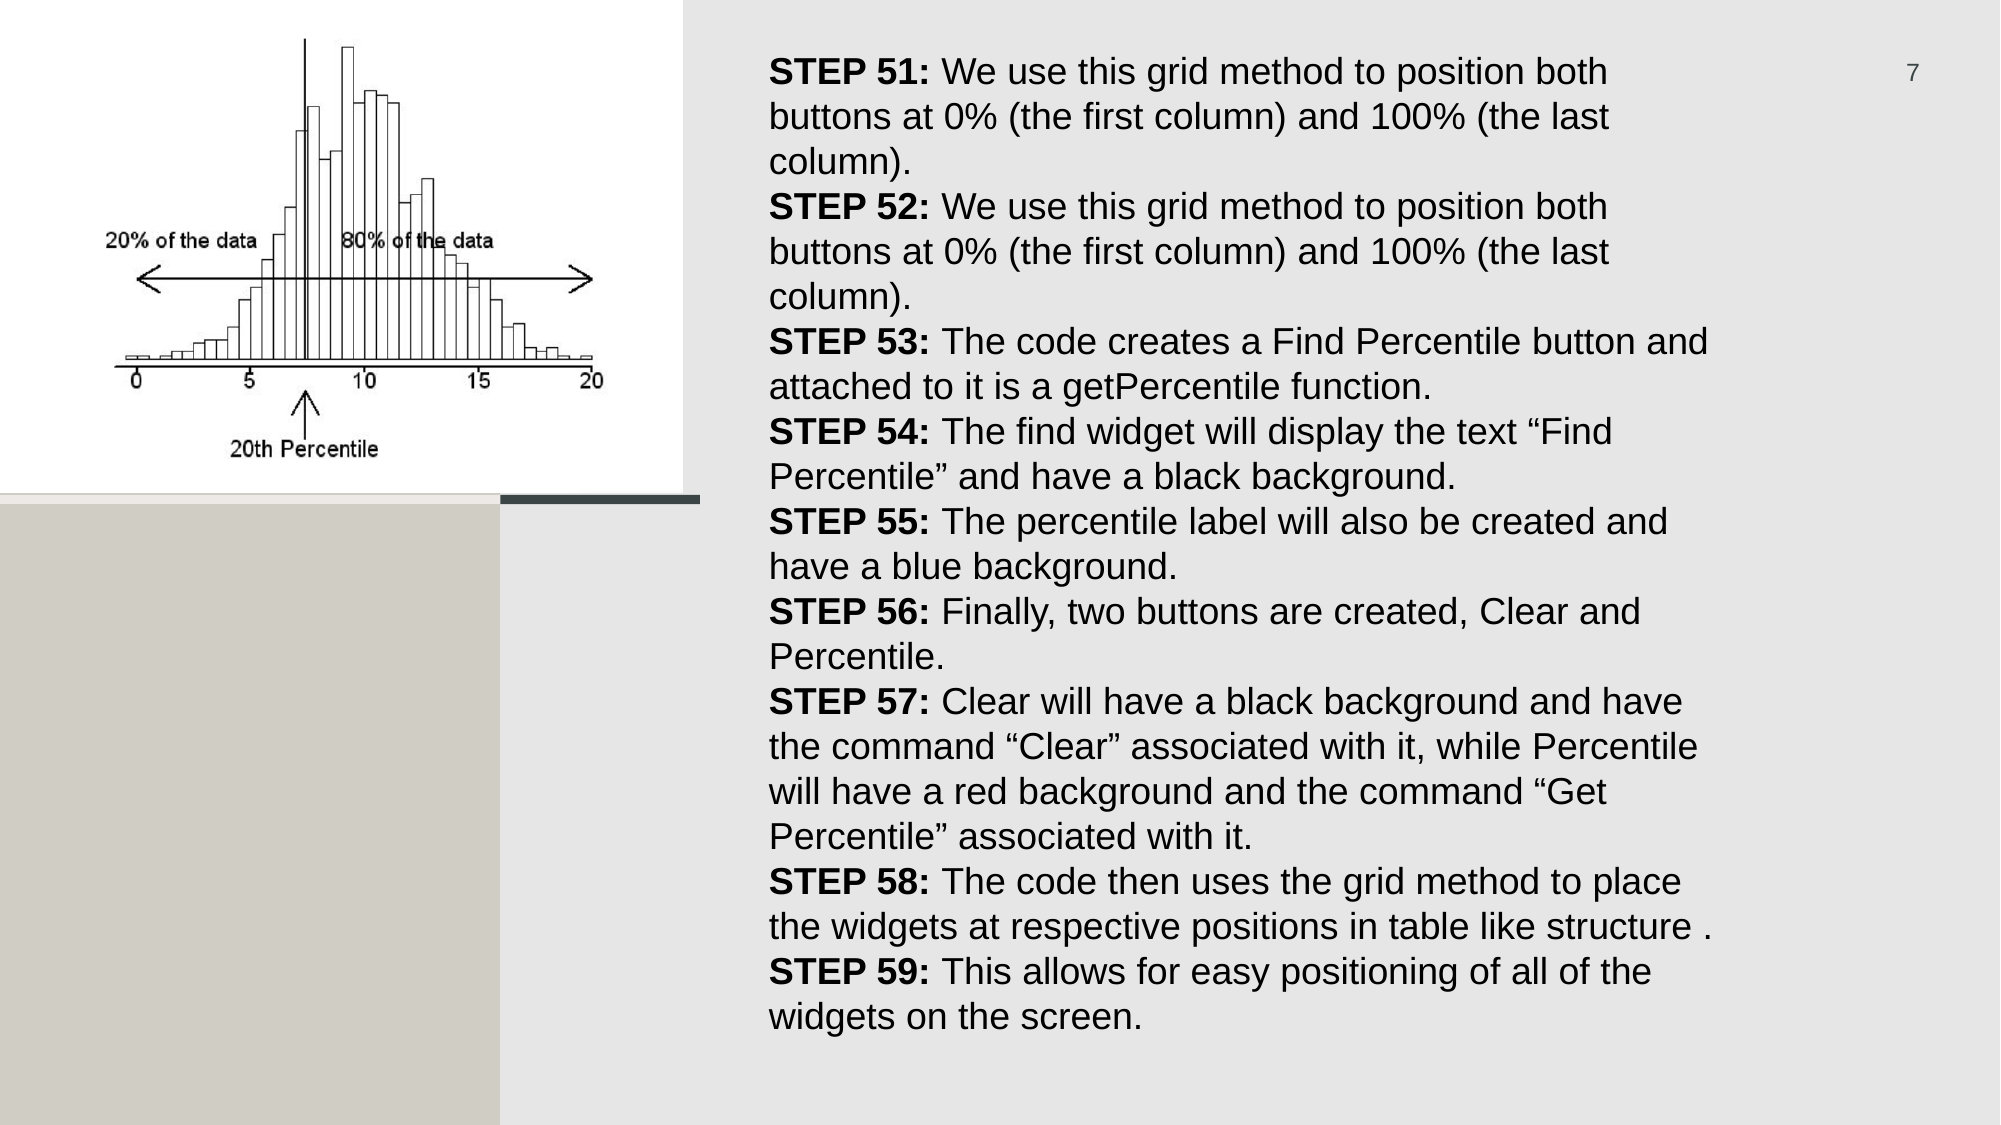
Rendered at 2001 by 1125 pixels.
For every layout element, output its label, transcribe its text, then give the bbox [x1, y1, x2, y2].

slide_number 7 [1755, 49, 1935, 95]
text_box STEP 51: We use this grid method to position both buttons at 0% (the first column) and 100% (the last column). STEP 52: We use this grid method to position both buttons at 0% (the first column) and 100% (the last column). STEP 53: The code creates a Find Percentile button and attached to it is a getPercentile function. STEP 54: The find widget will display the text “Find Percentile” and have a black background. STEP 55: The percentile label will also be created and have a blue background. STEP 56: Finally, two buttons are created, Clear and Percentile. STEP 57: Clear will have a black background and have the command “Clear” associated with it, while Percentile will have a red background and the command “Get Percentile” associated with it. STEP 58: The code then uses the grid method to place the widgets at respective positions in table like structure . STEP 59: This allows for easy positioning of all of the widgets on the screen. [754, 39, 1755, 1090]
picture [0, 0, 683, 493]
